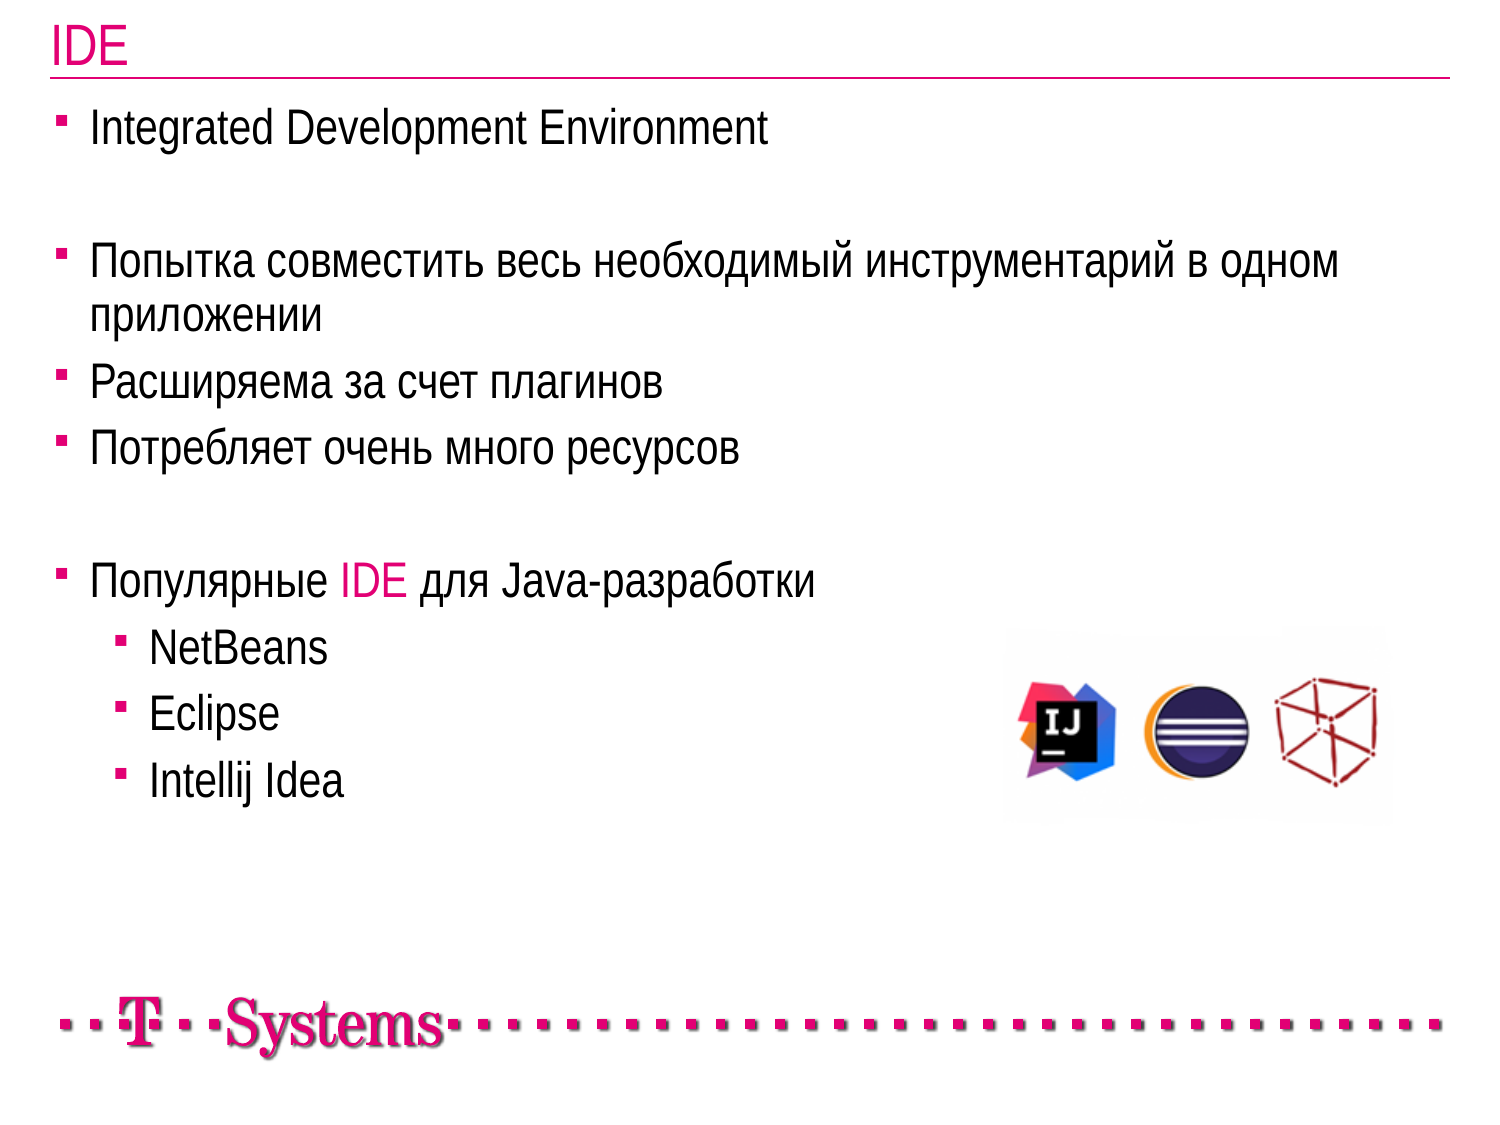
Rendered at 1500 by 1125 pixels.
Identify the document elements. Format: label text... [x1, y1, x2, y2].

title IDE [50, 14, 1450, 91]
picture [997, 621, 1400, 833]
list Integrated Development Environment Попытка совместить весь необходимый инструментарий в одном приложении Расширяема за счет плагинов Потребляет очень много ресурсов Популярные IDE для Java-разработки NetBeans Eclipse Intellij Idea [52, 101, 1450, 988]
